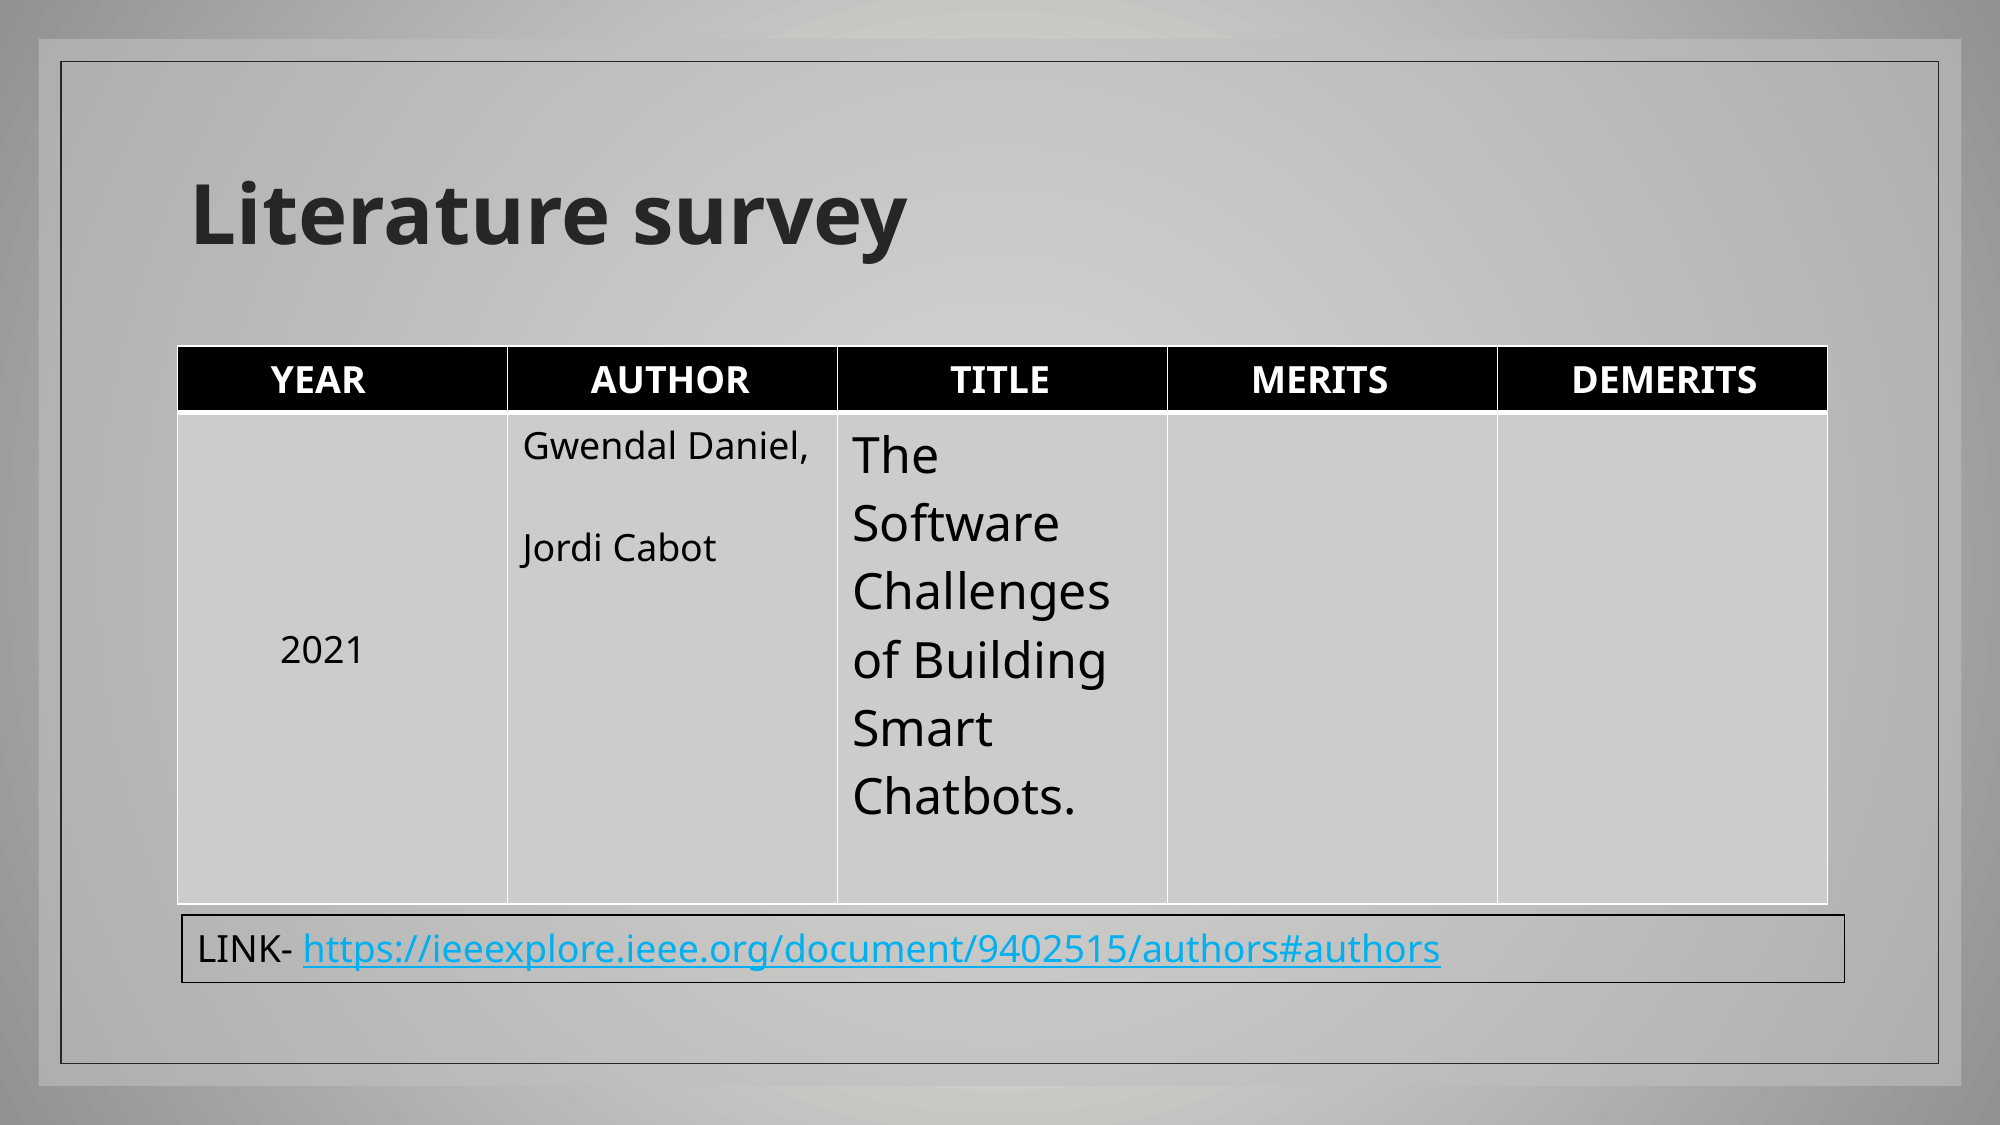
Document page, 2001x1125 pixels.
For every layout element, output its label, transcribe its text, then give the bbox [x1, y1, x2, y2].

table_header MERITS [1168, 347, 1497, 410]
table_cell The Software Challenges of Building Smart Chatbots. [838, 415, 1167, 903]
table_cell [1498, 415, 1827, 903]
table_cell 2021 [178, 415, 507, 903]
table_cell Gwendal Daniel, Jordi Cabot [508, 415, 837, 903]
table_cell [1168, 415, 1497, 903]
table_header LINK- https://ieeexplore.ieee.org/document/9402515/authors#authors [183, 916, 1844, 982]
table_header DEMERITS [1498, 347, 1827, 410]
table_header YEAR [178, 347, 507, 410]
title Literature survey [174, 105, 1825, 331]
table_header AUTHOR [508, 347, 837, 410]
table_header TITLE [838, 347, 1167, 410]
